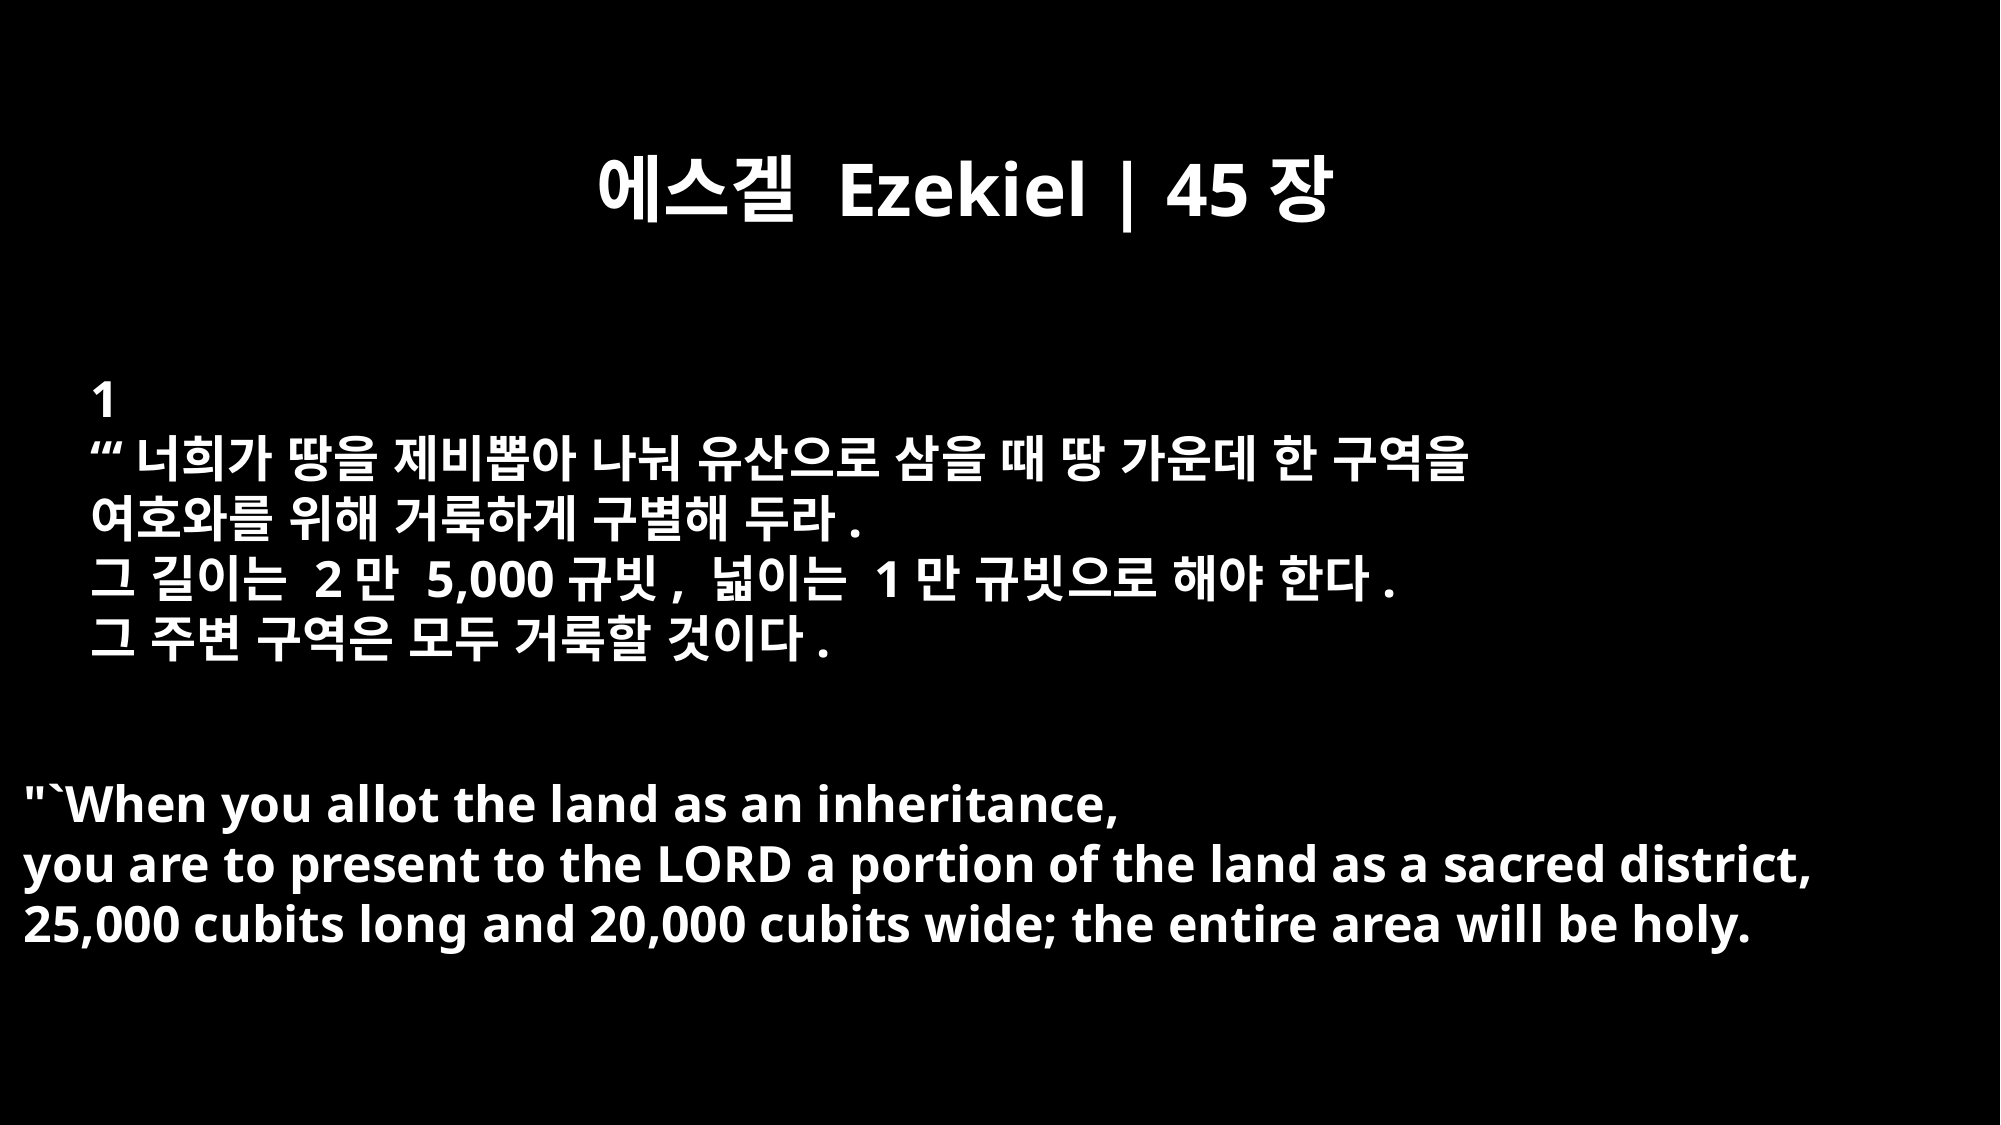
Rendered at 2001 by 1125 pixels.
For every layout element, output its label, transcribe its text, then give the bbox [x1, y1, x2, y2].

text_box 에스겔 Ezekiel | 45장 [581, 136, 1351, 239]
text_box "`When you allot the land as an inheritance, you are to present to the LORD a portion of the land as a sacred district, 25,000 cubits long and 20,000 cubits wide; the entire area will be holy. [9, 764, 1842, 960]
text_box ﻿1 “‘너희가 땅을 제비뽑아 나눠 유산으로 삼을 때 땅 가운데 한 구역을 여호와를 위해 거룩하게 구별해 두라. 그 길이는 2만 5,000규빗, 넓이는 1만 규빗으로 해야 한다. 그 주변 구역은 모두 거룩할 것이다. [75, 359, 1501, 675]
